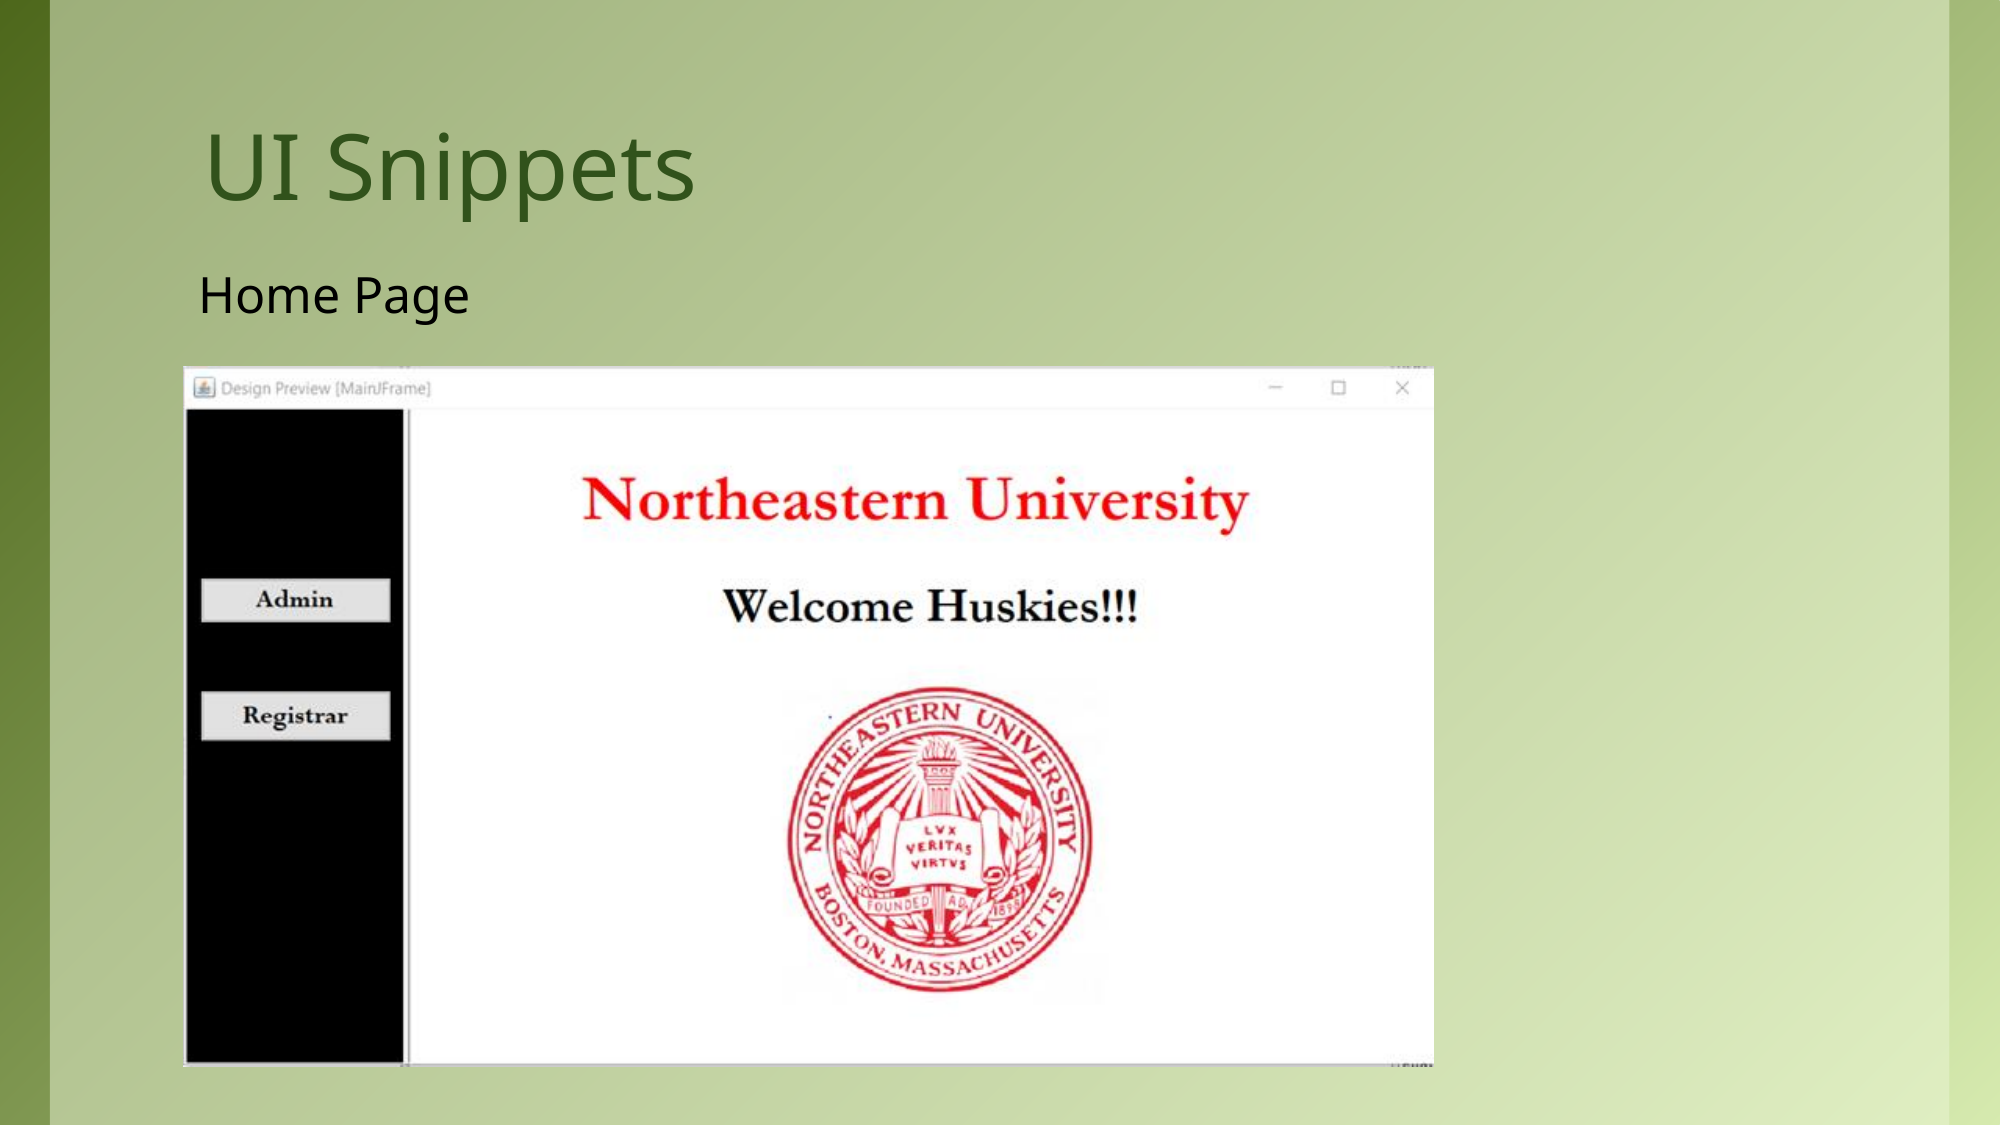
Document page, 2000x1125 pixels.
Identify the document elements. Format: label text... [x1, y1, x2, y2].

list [183, 366, 1434, 1067]
title UI Snippets [183, 0, 1850, 230]
text_box Home Page [183, 260, 650, 333]
